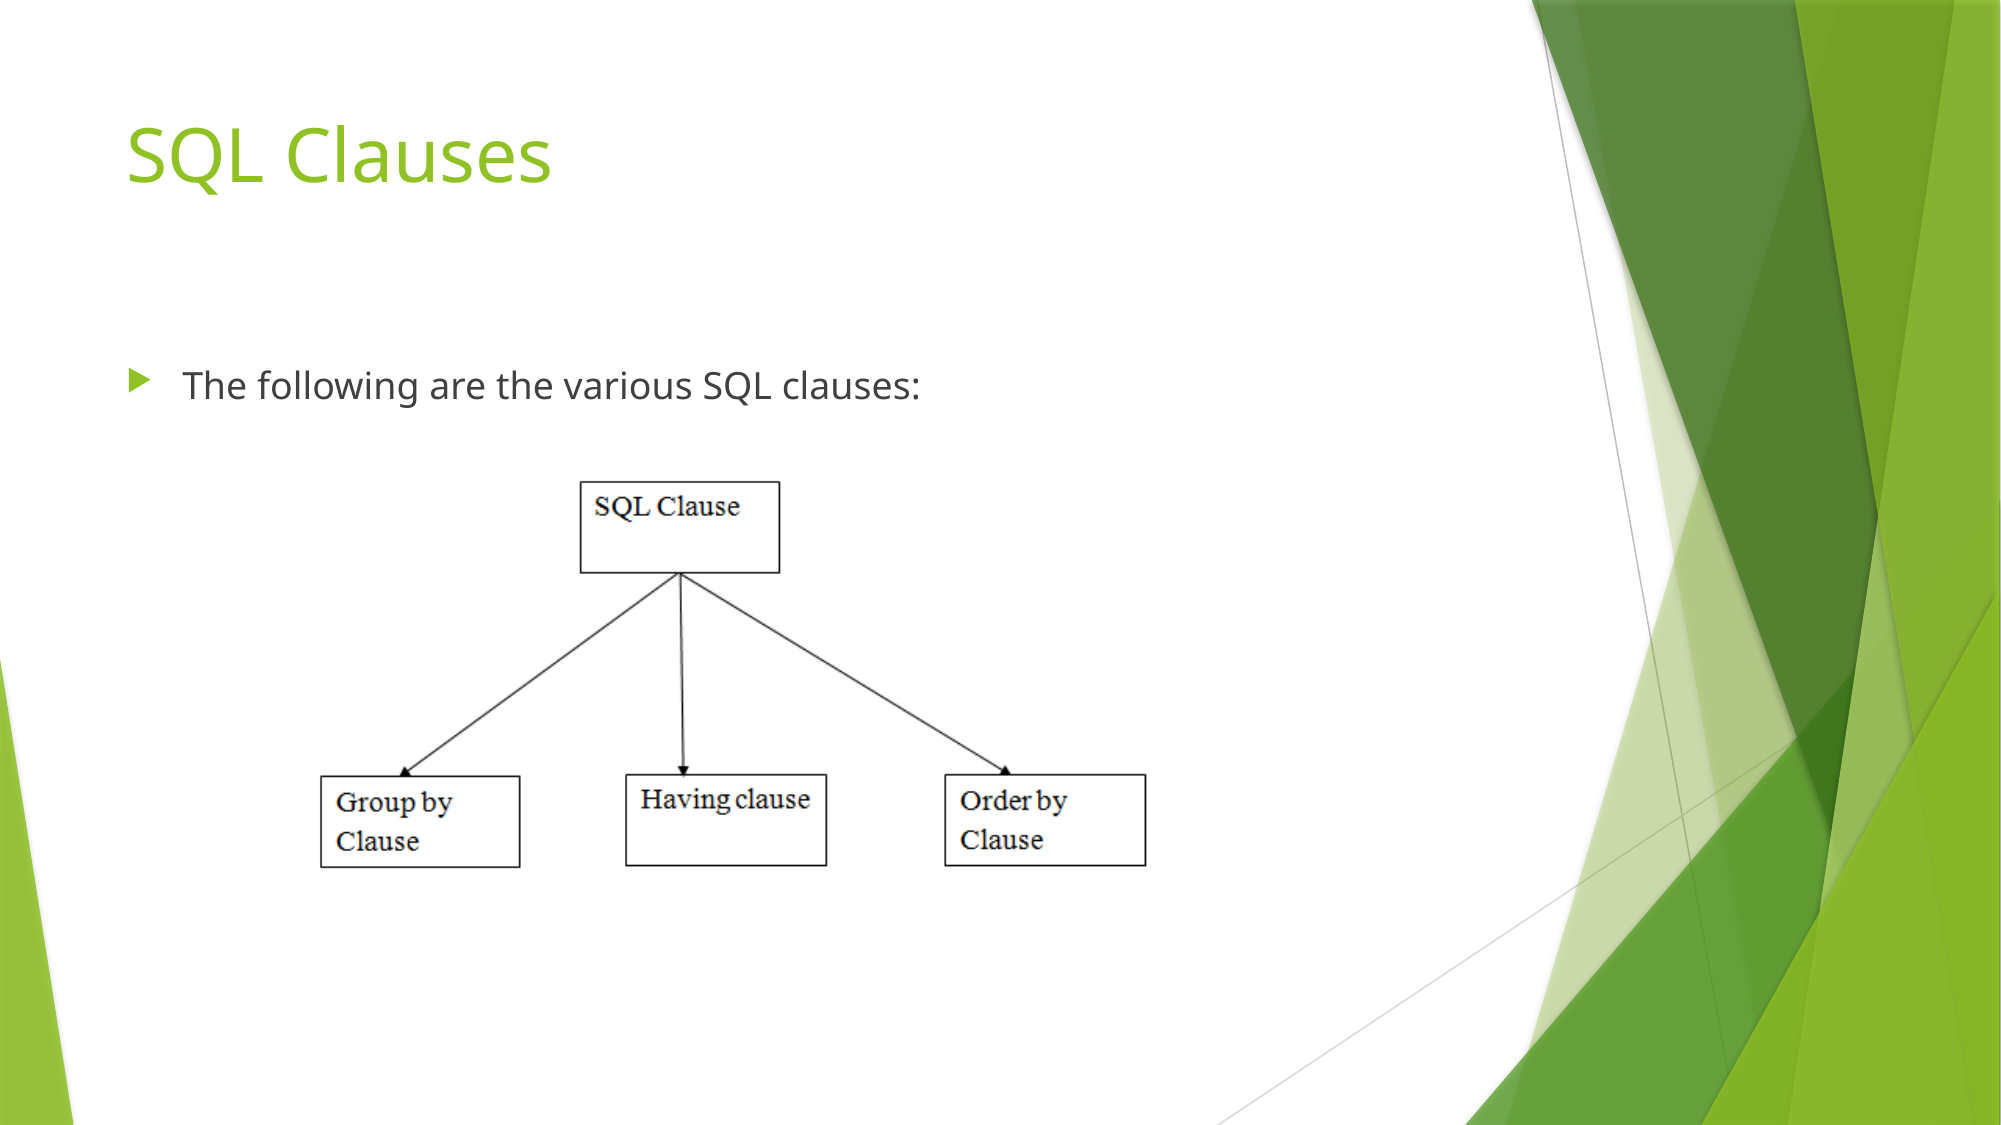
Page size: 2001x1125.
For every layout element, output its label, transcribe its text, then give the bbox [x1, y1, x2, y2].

title SQL Clauses [111, 99, 1522, 317]
picture [282, 458, 1195, 888]
list The following are the various SQL clauses: [111, 354, 1522, 992]
